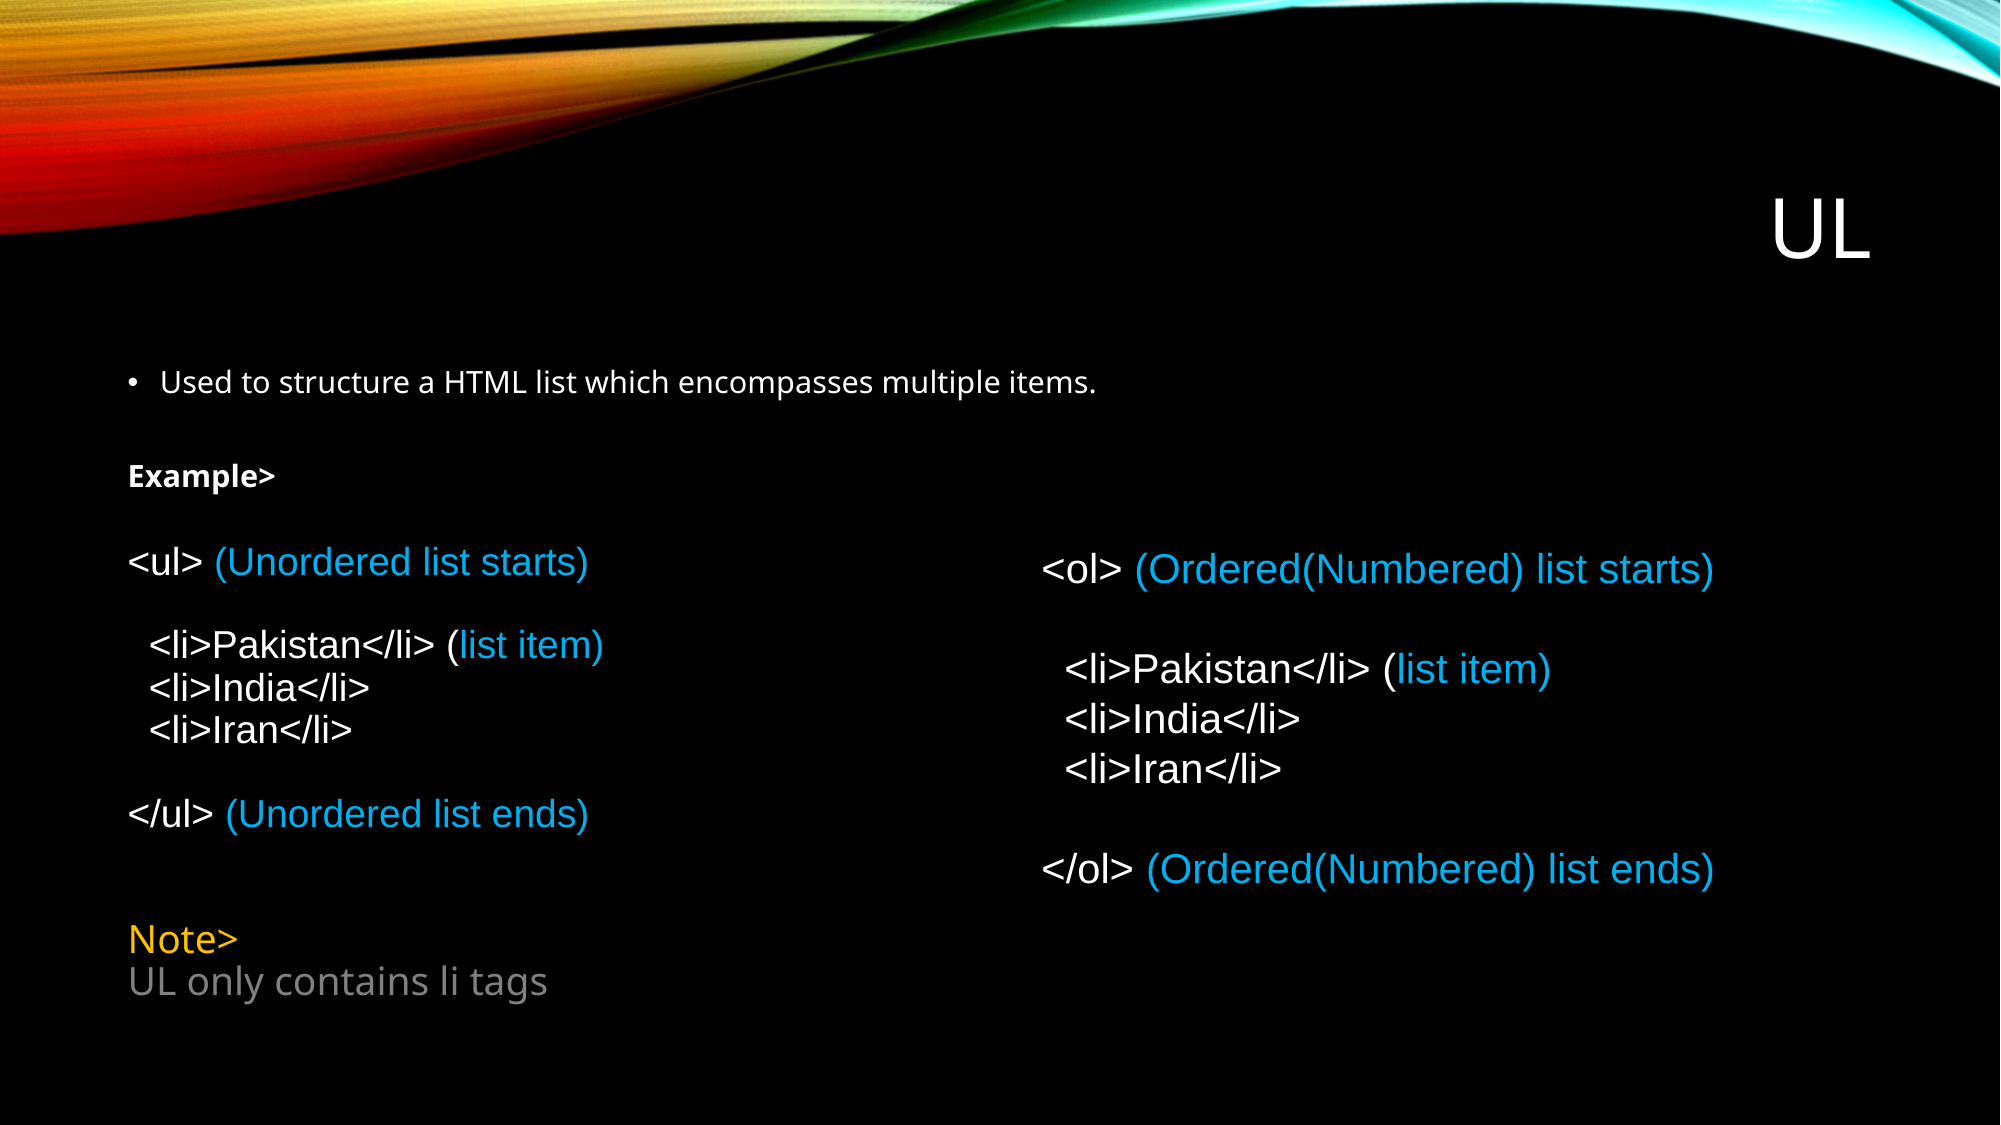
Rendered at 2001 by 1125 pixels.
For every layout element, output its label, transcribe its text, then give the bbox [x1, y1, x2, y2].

text_box <ol> (Ordered(Numbered) list starts) <li>Pakistan</li> (list item) <li>India</li> <li>Iran</li> </ol> (Ordered(Numbered) list ends) [1026, 534, 1855, 899]
picture [0, 0, 2000, 237]
list Used to structure a HTML list which encompasses multiple items. Example> <ul> (Unordered list starts) <li>Pakistan</li> (list item) <li>India</li> <li>Iran</li> </ul> (Unordered list ends) Note> UL only contains li tags [112, 360, 1888, 1021]
title UL [474, 125, 1888, 338]
